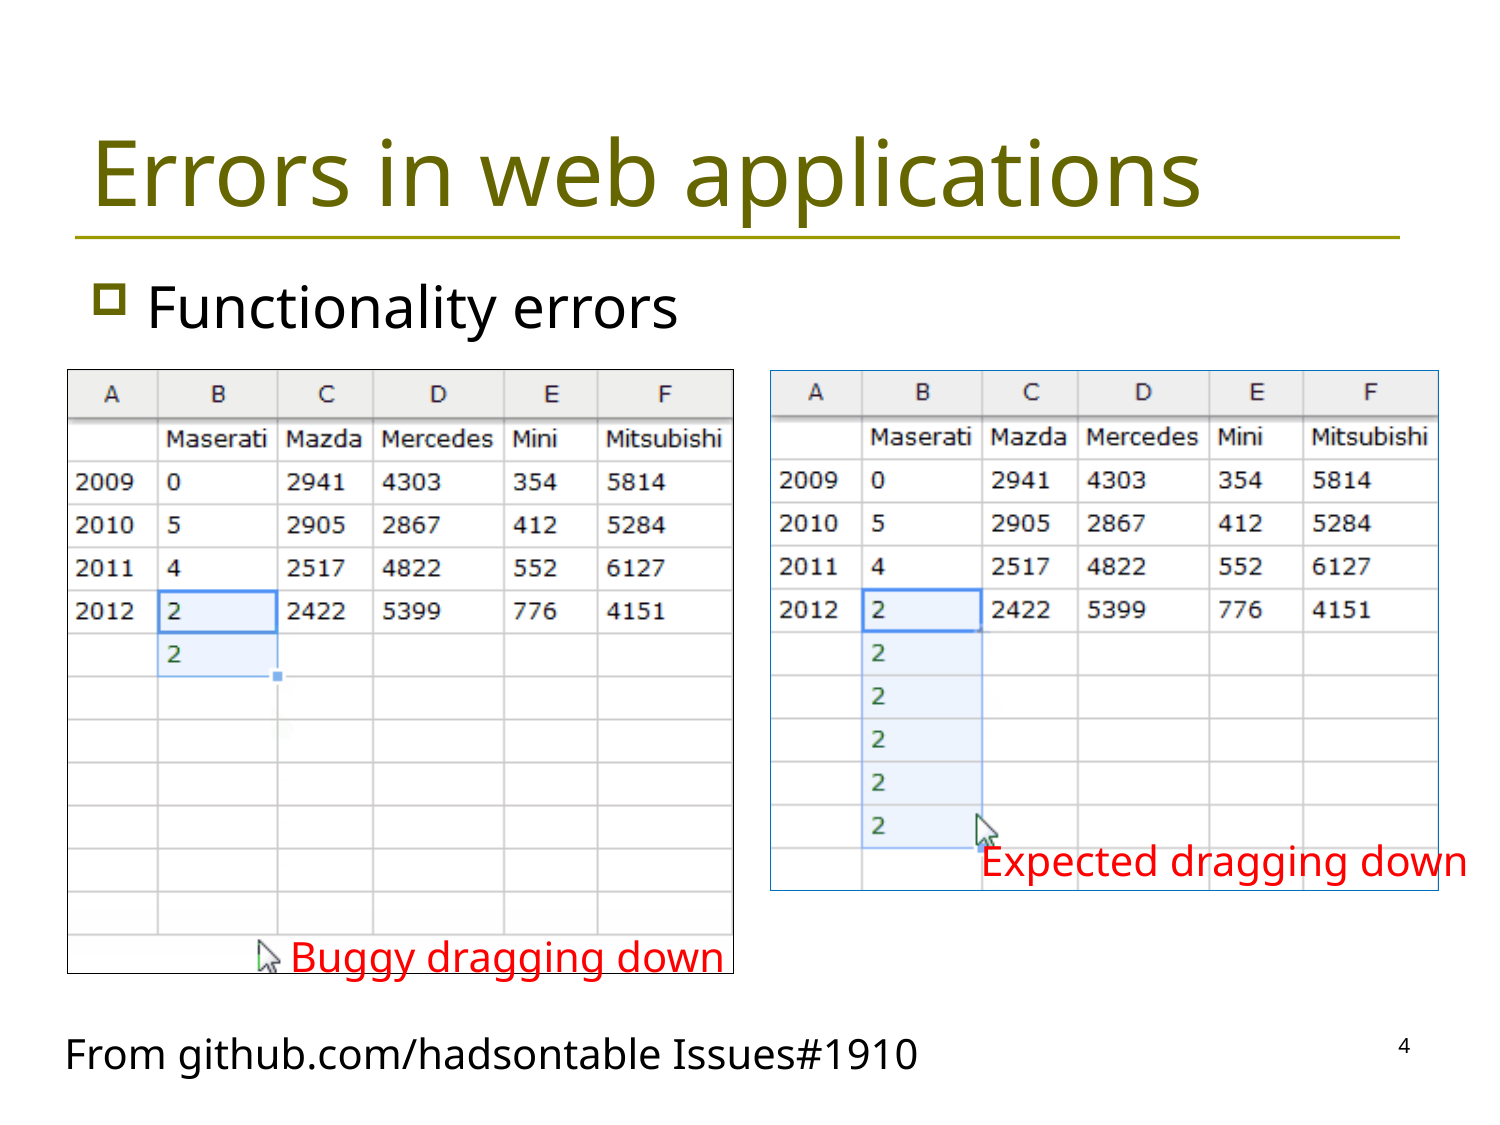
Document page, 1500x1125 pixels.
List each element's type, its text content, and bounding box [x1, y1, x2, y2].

text_box Expected dragging down [1442, 827, 1500, 893]
list Functionality errors [75, 262, 1425, 363]
slide_number 4 [1074, 1024, 1426, 1101]
title Errors in web applications [75, 45, 1425, 233]
picture [67, 369, 735, 974]
text_box Buggy dragging down [275, 923, 825, 989]
text_box From github.com/hadsontable Issues#1910 [49, 1020, 1241, 1086]
picture [770, 370, 1439, 891]
